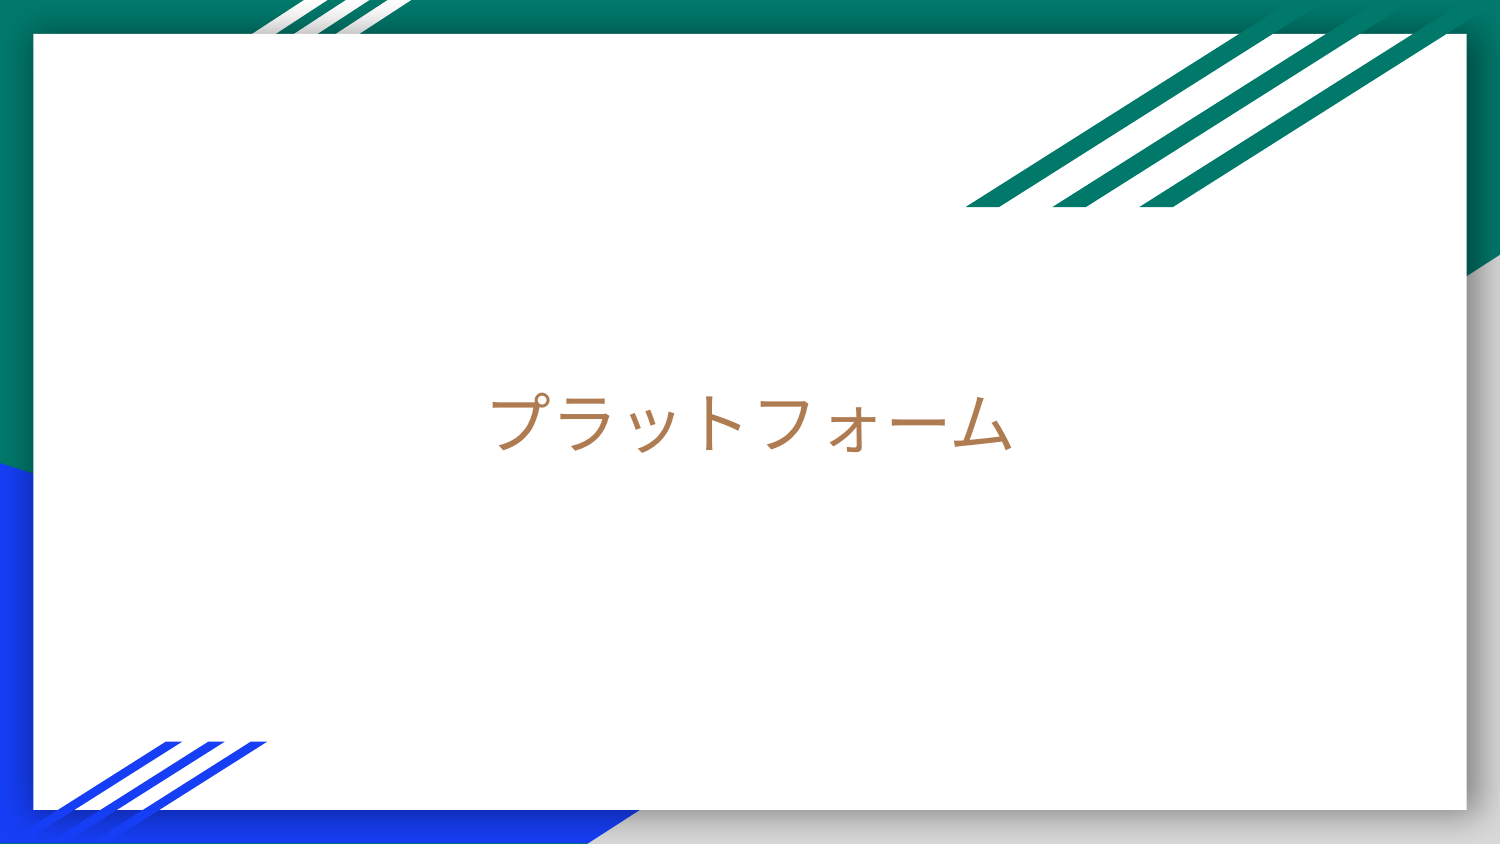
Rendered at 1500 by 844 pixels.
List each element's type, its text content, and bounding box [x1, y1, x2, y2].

title プラットフォーム [228, 213, 1274, 630]
